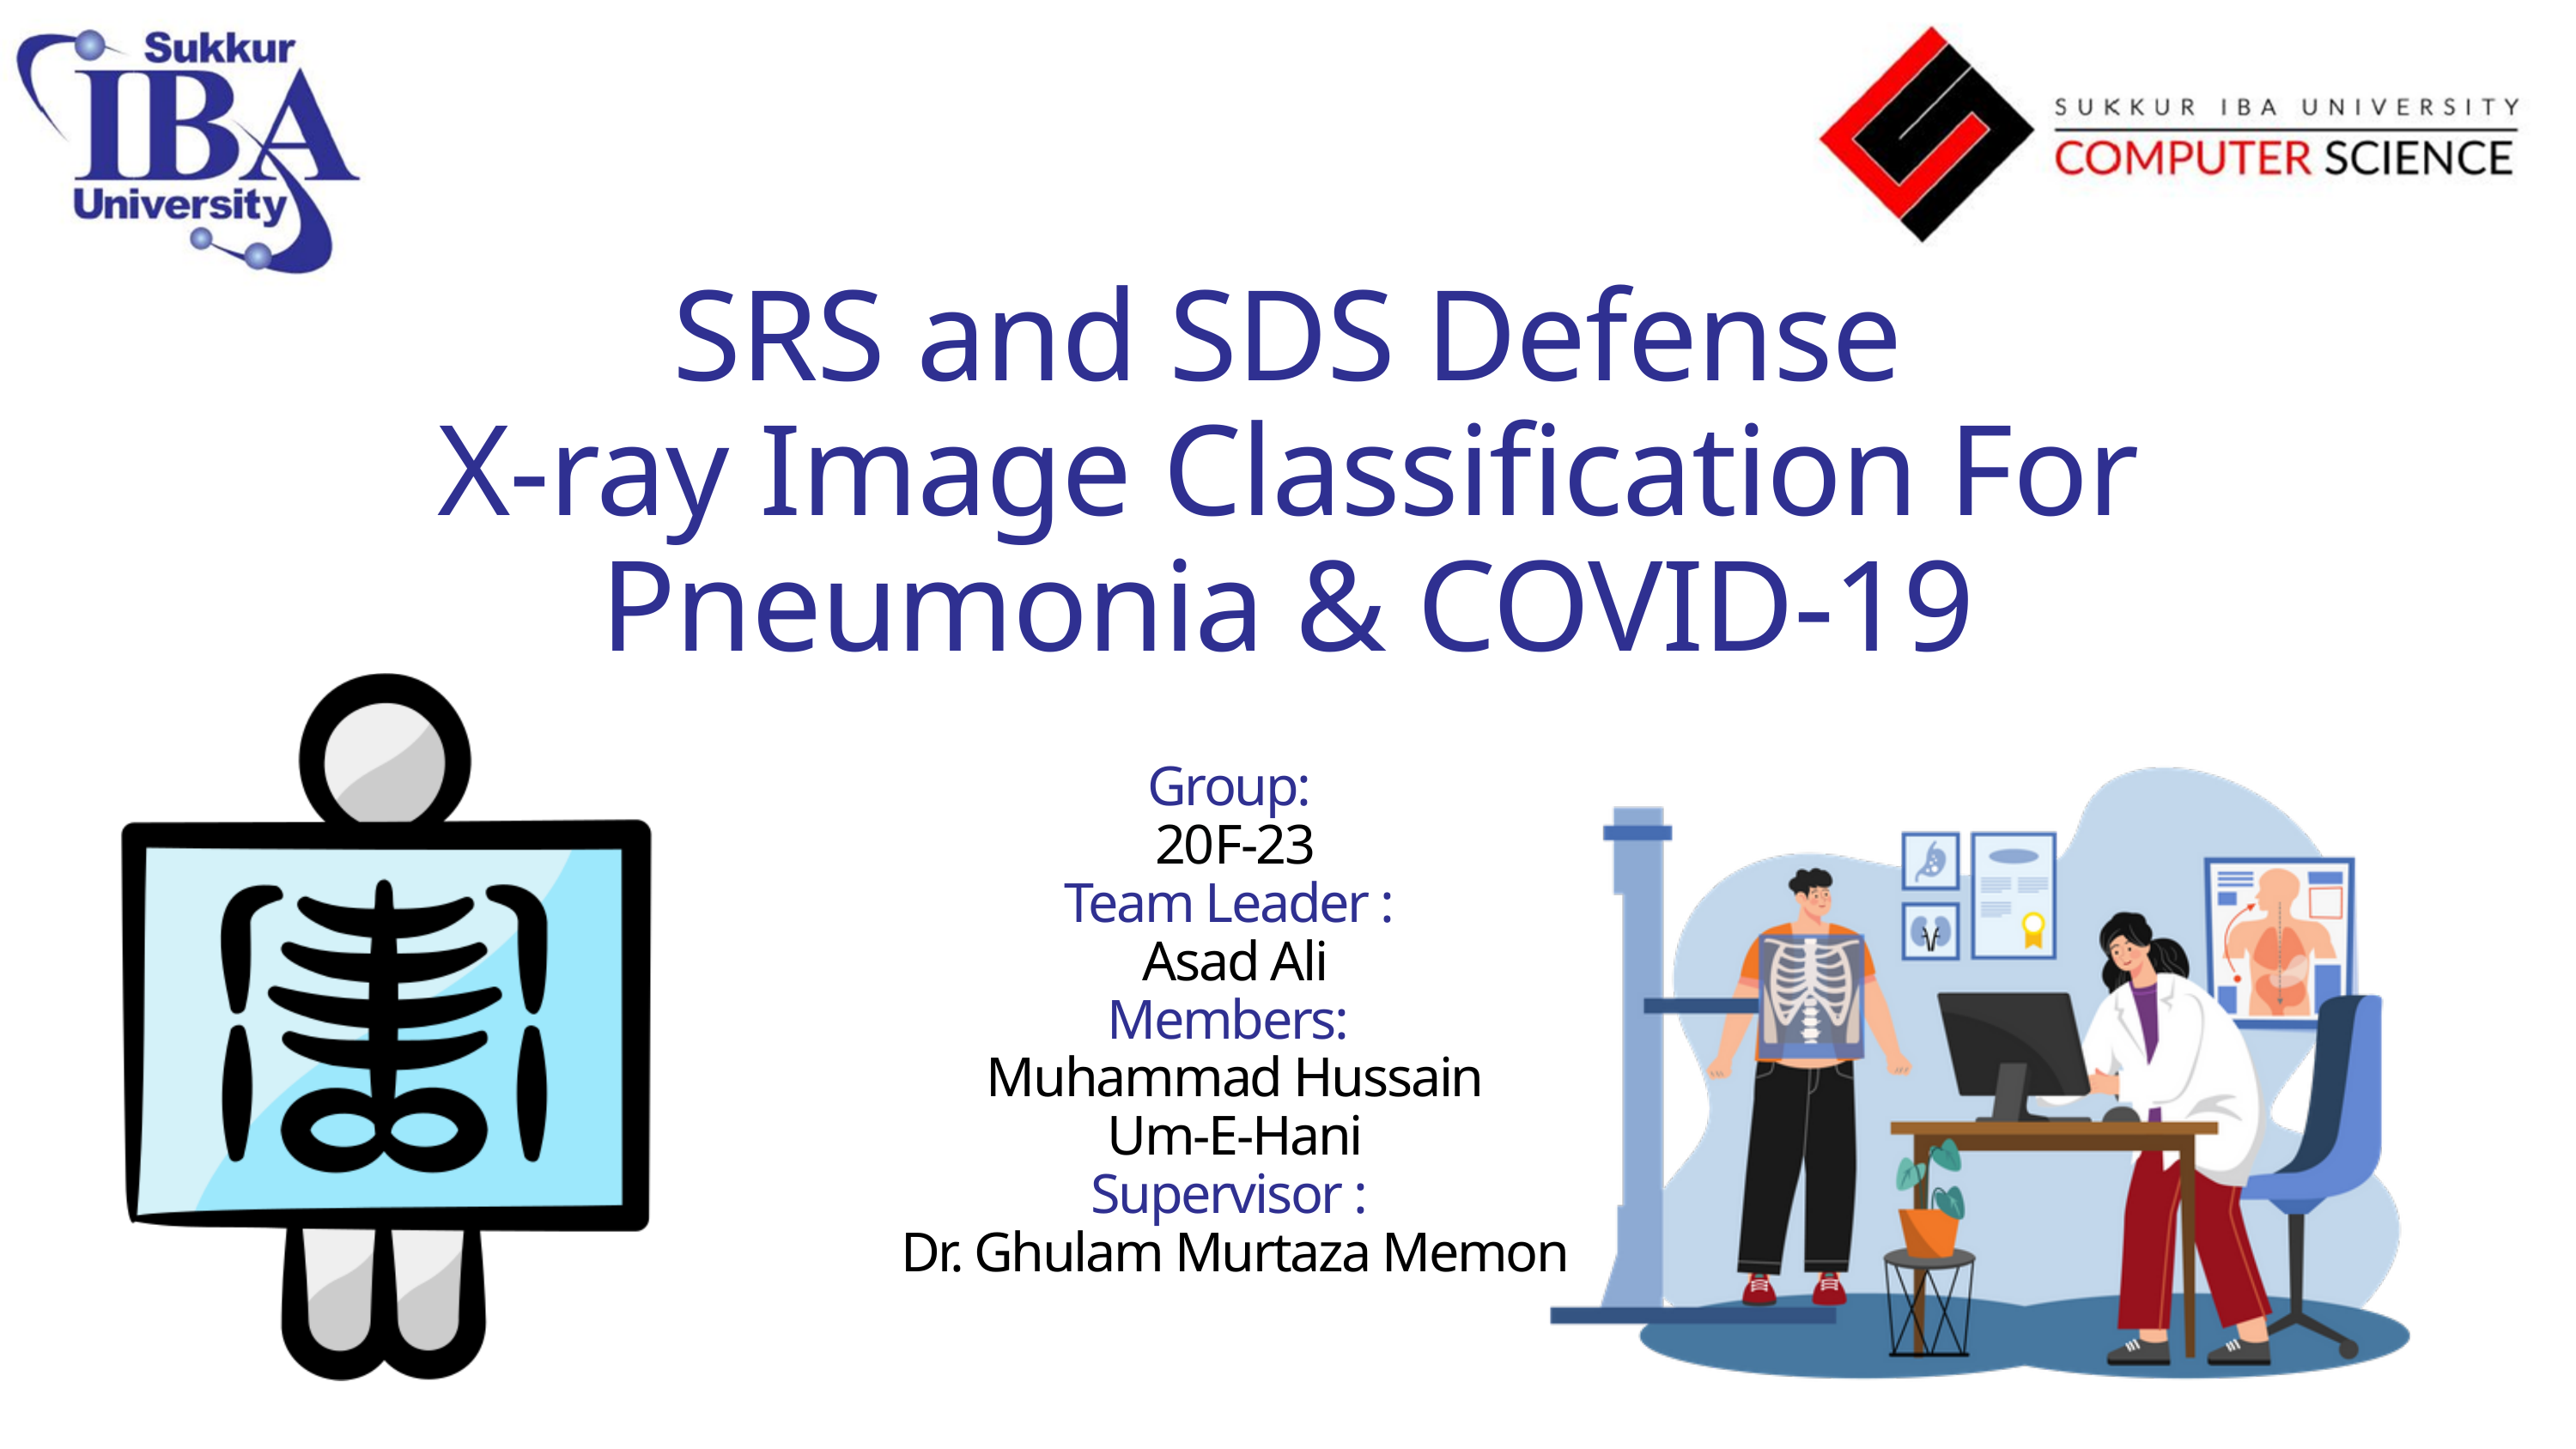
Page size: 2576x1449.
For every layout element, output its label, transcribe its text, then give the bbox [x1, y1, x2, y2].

text_box [1385, 676, 2576, 1449]
text_box SRS and SDS Defense X-ray Image Classification For Pneumonia & COVID-19 [144, 270, 2432, 676]
text_box [1789, 0, 2551, 273]
text_box Group: 20F-23 Team Leader : Asad Ali Members: Muhammad Hussain Um-E-Hani Supervisor : Dr. Ghulam Murtaza Memon [777, 758, 1694, 1283]
text_box [0, 0, 385, 301]
text_box [30, 673, 739, 1382]
